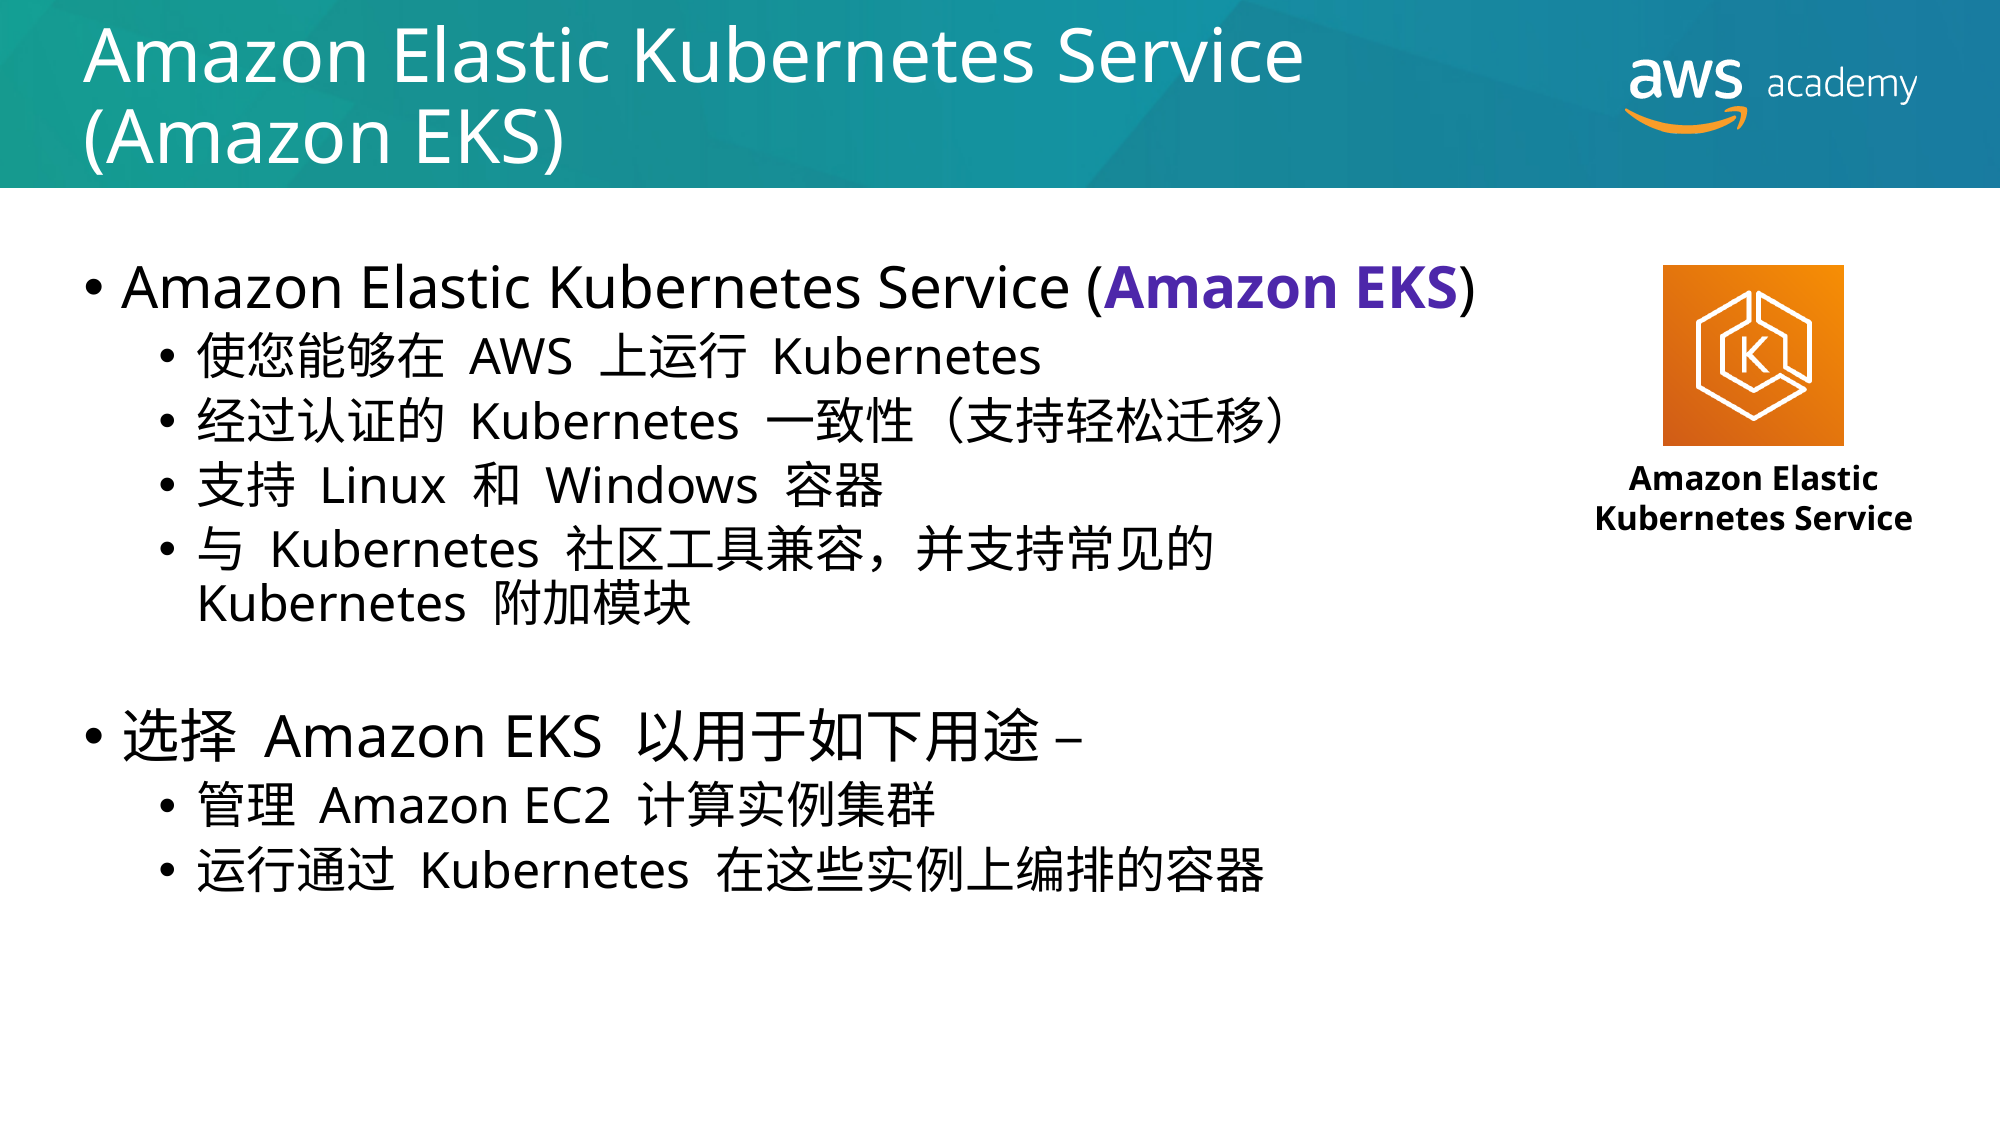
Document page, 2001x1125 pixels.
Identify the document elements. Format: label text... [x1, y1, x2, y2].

picture [1663, 265, 1844, 446]
title Amazon Elastic Kubernetes Service (Amazon EKS) [68, 59, 1455, 138]
picture [0, 0, 2000, 188]
list Amazon Elastic Kubernetes Service (Amazon EKS) 使您能够在 AWS 上运行 Kubernetes 经过认证的 Kubernetes 一致性（支持轻松迁移） 支持 Linux 和 Windows 容器 与 Kubernetes 社区工具兼容，并支持常见的 Kubernetes 附加模块 选择 Amazon EKS 以用于如下用途 – 管理 Amazon EC2 计算实例集群 运行通过 Kubernetes 在这些实例上编排的容器 [68, 250, 1551, 1014]
text_box Amazon Elastic Kubernetes Service [1565, 449, 1943, 545]
